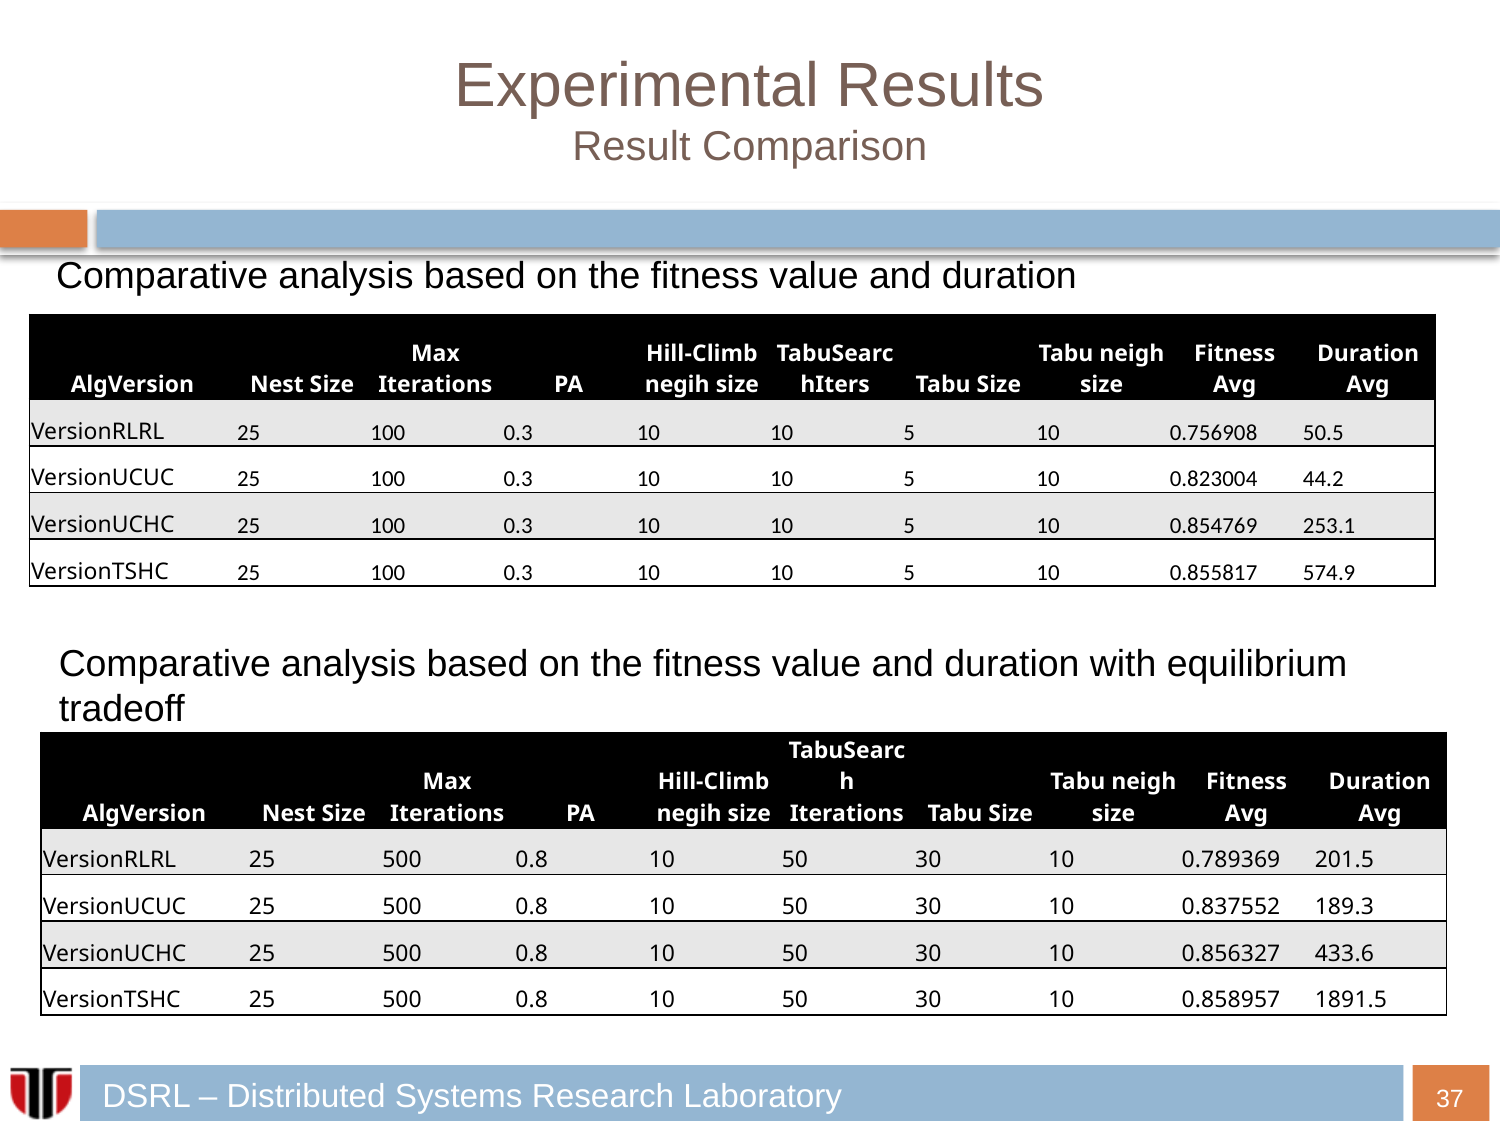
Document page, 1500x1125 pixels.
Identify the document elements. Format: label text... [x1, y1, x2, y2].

table_cell 100 [369, 493, 502, 538]
table_cell 10 [1047, 969, 1180, 1014]
table_cell 10 [635, 447, 769, 492]
table_cell 10 [769, 447, 902, 492]
table_cell 5 [902, 493, 1035, 538]
text_box Comparative analysis based on the fitness value and duration [41, 243, 1176, 304]
table_cell 0.856327 [1180, 922, 1313, 967]
table_header Duration Avg [1313, 733, 1446, 827]
table_cell 0.823004 [1168, 447, 1301, 492]
table_cell 0.8 [514, 969, 647, 1014]
table_header Fitness Avg [1180, 736, 1313, 827]
table_cell 50 [780, 969, 914, 1014]
table_header Tabu neigh size [1035, 315, 1168, 398]
table_cell VersionTSHC [30, 540, 236, 585]
table_cell 0.837552 [1180, 875, 1313, 920]
table_cell 0.3 [502, 400, 635, 445]
table_cell 5 [902, 400, 1035, 445]
table_cell 0.8 [514, 829, 647, 874]
table_cell 500 [381, 829, 514, 874]
table_cell 500 [381, 875, 514, 920]
table_cell 10 [769, 400, 902, 445]
table_cell 10 [1035, 400, 1168, 445]
table_cell 0.8 [514, 875, 647, 920]
table_cell 44.2 [1301, 447, 1434, 492]
table_header AlgVersion [30, 315, 236, 398]
table_cell 25 [236, 540, 369, 585]
table_cell VersionUCUC [42, 875, 247, 920]
table_cell 0.3 [502, 493, 635, 538]
table_cell VersionUCUC [30, 447, 236, 492]
table_cell 0.8 [514, 922, 647, 967]
table_cell 500 [381, 922, 514, 967]
table_cell 10 [647, 922, 780, 967]
table_cell 30 [914, 969, 1047, 1014]
table_cell 5 [902, 540, 1035, 585]
table_header TabuSearchIters [769, 315, 902, 398]
table_cell 25 [247, 922, 381, 967]
table_header Max Iterations [369, 315, 502, 398]
table_cell VersionUCHC [42, 922, 247, 967]
table_cell 100 [369, 447, 502, 492]
table_cell 30 [914, 922, 1047, 967]
table_cell 10 [635, 493, 769, 538]
table_cell 100 [369, 540, 502, 585]
table_cell 0.855817 [1168, 540, 1301, 585]
table_cell VersionTSHC [42, 969, 247, 1014]
table_cell 10 [635, 540, 769, 585]
table_header TabuSearch Iterations [780, 736, 914, 827]
table_cell 25 [247, 829, 381, 874]
table_cell 30 [914, 829, 1047, 874]
table_cell 10 [1047, 875, 1180, 920]
table_cell 433.6 [1313, 922, 1446, 967]
table_cell 25 [236, 400, 369, 445]
table_cell 10 [1035, 493, 1168, 538]
table_header Tabu Size [914, 736, 1047, 827]
table_cell 189.3 [1313, 875, 1446, 920]
table_cell 10 [1047, 922, 1180, 967]
list [0, 262, 1488, 1001]
table_cell 10 [647, 875, 780, 920]
table_cell 0.854769 [1168, 493, 1301, 538]
table_cell VersionRLRL [30, 400, 236, 445]
table_header Duration Avg [1301, 315, 1434, 398]
table_cell 5 [902, 447, 1035, 492]
table_cell 100 [369, 400, 502, 445]
table_cell VersionUCHC [30, 493, 236, 538]
table_header Tabu Size [902, 315, 1035, 398]
table_cell 201.5 [1313, 829, 1446, 874]
table_cell 10 [1035, 540, 1168, 585]
table_cell 0.858957 [1180, 969, 1313, 1014]
table_cell 10 [769, 493, 902, 538]
table_cell 10 [647, 969, 780, 1014]
table_header Nest Size [247, 736, 381, 827]
table_cell 50.5 [1301, 400, 1434, 445]
picture [0, 1062, 1499, 1121]
table_cell 10 [1047, 829, 1180, 874]
table_header Fitness Avg [1168, 315, 1301, 398]
table_cell 253.1 [1301, 493, 1434, 538]
table_header Nest Size [236, 315, 369, 398]
table_cell 574.9 [1301, 540, 1434, 585]
table_cell 25 [247, 969, 381, 1014]
table_header PA [502, 315, 635, 398]
table_cell 0.3 [502, 540, 635, 585]
table_cell 10 [635, 400, 769, 445]
table_cell 10 [1035, 447, 1168, 492]
table_cell 0.3 [502, 447, 635, 492]
table_cell 50 [780, 875, 914, 920]
table_header PA [514, 736, 647, 827]
table_cell 500 [381, 969, 514, 1014]
table_cell 25 [247, 875, 381, 920]
table_cell 25 [236, 493, 369, 538]
table_cell 1891.5 [1313, 969, 1446, 1014]
table_cell 30 [914, 875, 1047, 920]
table_header Tabu neigh size [1047, 736, 1180, 827]
table_cell 0.756908 [1168, 400, 1301, 445]
table_cell 50 [780, 829, 914, 874]
title Experimental Results Result Comparison [0, 1, 1500, 213]
text_box Comparative analysis based on the fitness value and duration with equilibrium tradeoff [44, 631, 1424, 736]
table_cell 50 [780, 922, 914, 967]
table_cell 0.789369 [1180, 829, 1313, 874]
table_header AlgVersion [42, 733, 247, 827]
table_cell 10 [769, 540, 902, 585]
table_cell VersionRLRL [42, 829, 247, 874]
table_header Hill-Climb negih size [647, 736, 780, 827]
table_cell 25 [236, 447, 369, 492]
table_header Hill-Climb negih size [635, 315, 769, 398]
table_cell 10 [647, 829, 780, 874]
slide_number 37 [1412, 1074, 1488, 1113]
table_header Max Iterations [381, 736, 514, 827]
